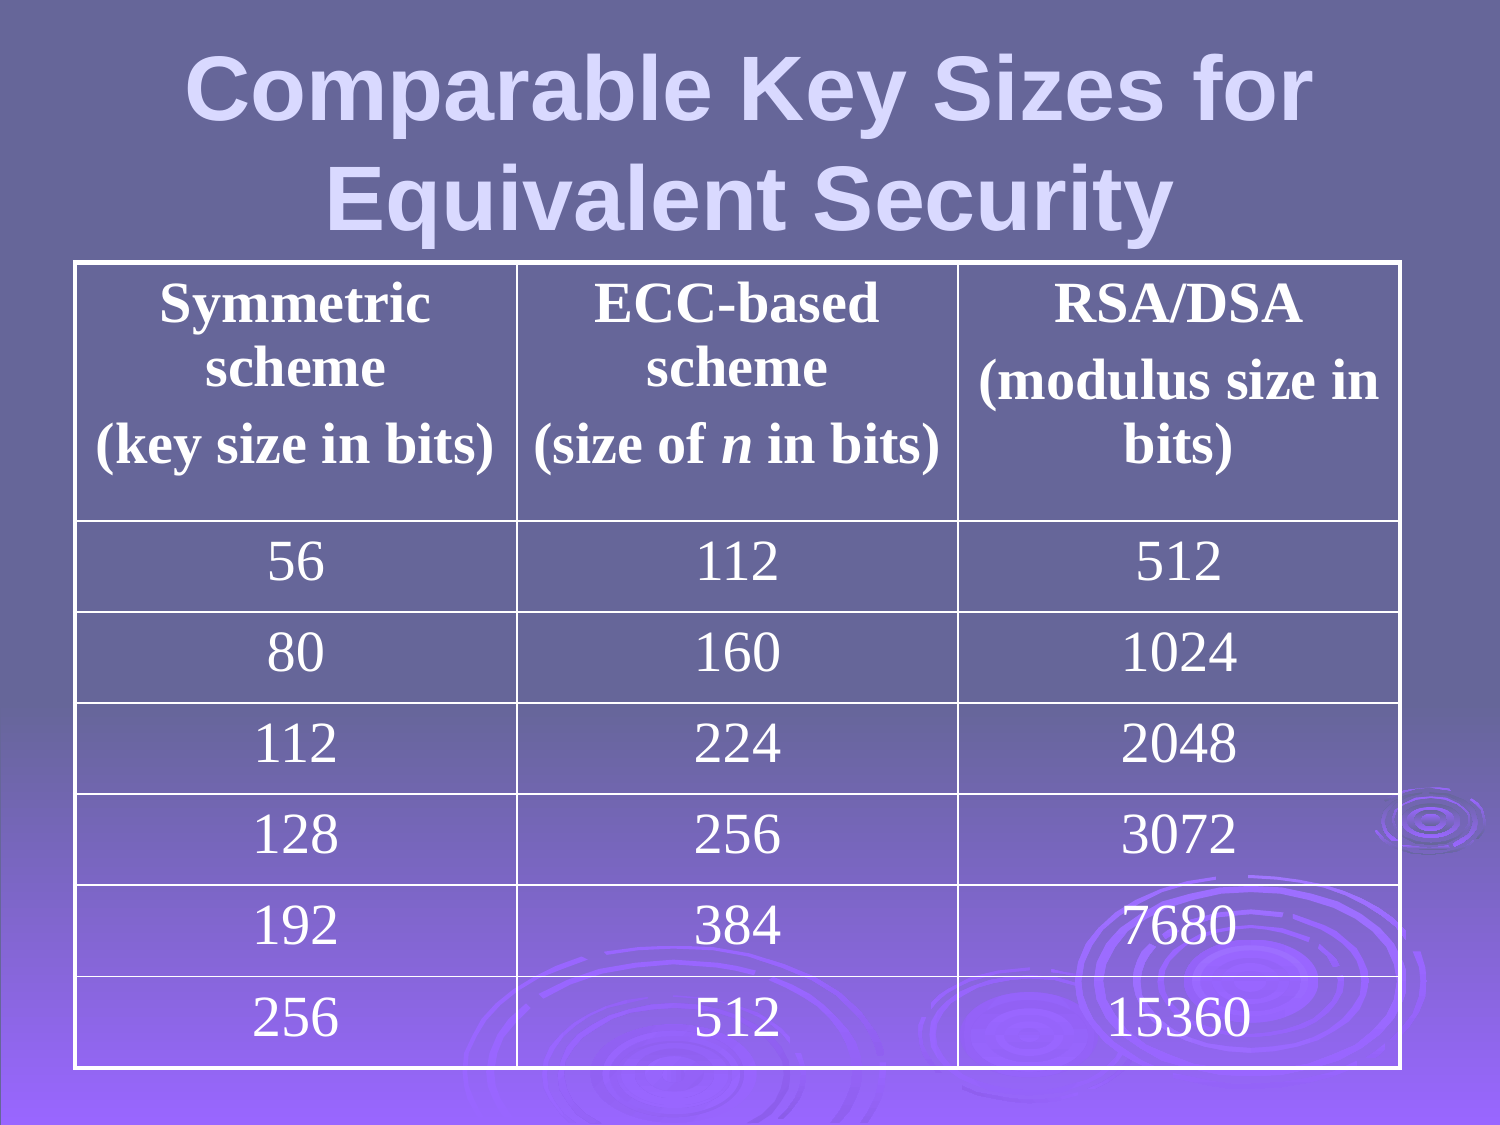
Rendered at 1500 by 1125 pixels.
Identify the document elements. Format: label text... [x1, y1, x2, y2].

table_cell 56 [77, 522, 516, 611]
title Comparable Key Sizes for Equivalent Security [75, 45, 1425, 233]
table_cell 112 [518, 522, 957, 611]
table_header RSA/DSA (modulus size in bits) [959, 265, 1398, 520]
table_cell 7680 [959, 886, 1398, 976]
table_header Symmetric scheme (key size in bits) [77, 265, 516, 520]
table_cell 15360 [959, 977, 1398, 1066]
table_header ECC-based scheme (size of n in bits) [518, 265, 957, 520]
table_cell 80 [77, 613, 516, 702]
table_cell 384 [518, 886, 957, 976]
table_cell 3072 [959, 795, 1398, 884]
table_cell 512 [959, 522, 1398, 611]
table_cell 2048 [959, 704, 1398, 793]
table_cell 256 [518, 795, 957, 884]
table_cell 112 [77, 704, 516, 793]
table_cell 192 [77, 886, 516, 976]
table_cell 512 [518, 977, 957, 1066]
table_cell 160 [518, 613, 957, 702]
table_cell 128 [77, 795, 516, 884]
table_cell 224 [518, 704, 957, 793]
table_cell 1024 [959, 613, 1398, 702]
table_cell 256 [77, 977, 516, 1066]
